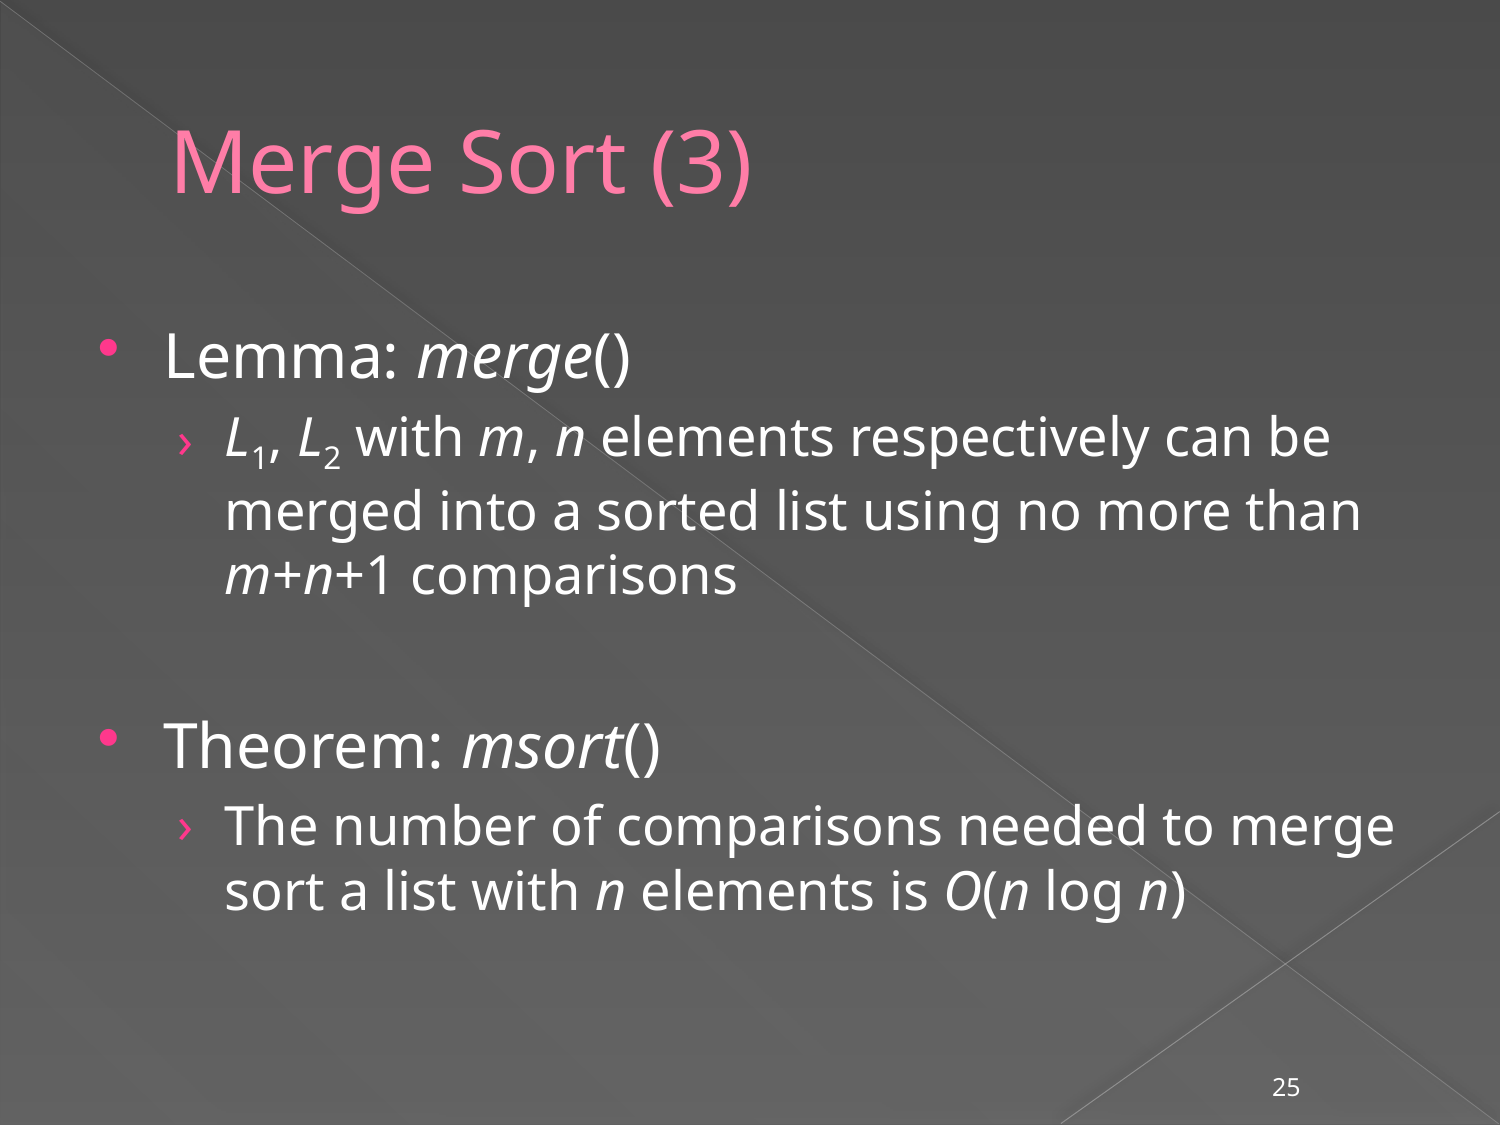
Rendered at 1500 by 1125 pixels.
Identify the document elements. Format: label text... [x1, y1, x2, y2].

list Lemma: merge() L1, L2 with m, n elements respectively can be merged into a sorted list using no more than m+n+1 comparisons Theorem: msort() The number of comparisons needed to merge sort a list with n elements is O(n log n) [75, 308, 1425, 1059]
title Merge Sort (3) [75, 43, 1425, 274]
slide_number 25 [1245, 1063, 1328, 1113]
